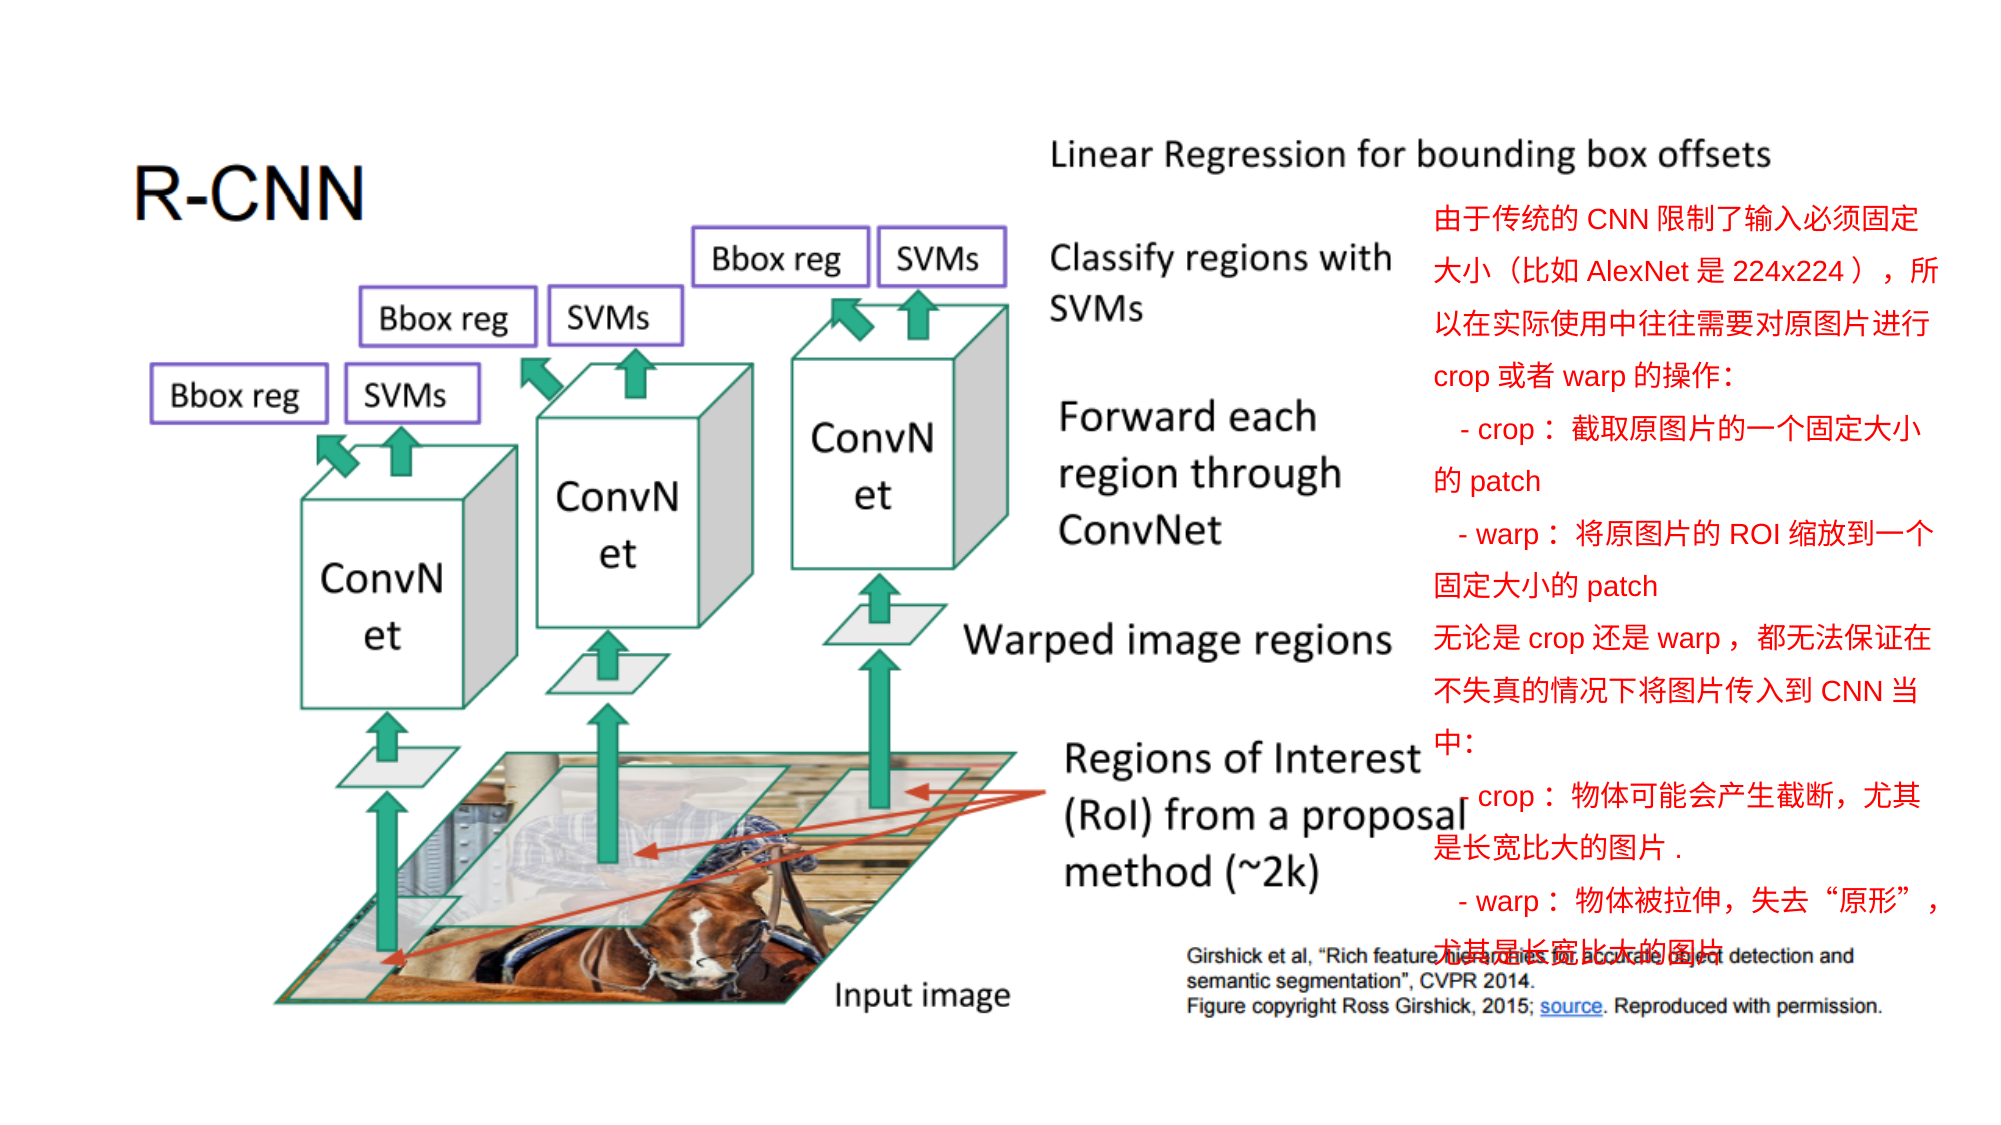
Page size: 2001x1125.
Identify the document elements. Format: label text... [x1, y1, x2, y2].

picture [95, 92, 1905, 1032]
text_box 由于传统的CNN限制了输入必须固定大小（比如AlexNet是224x224），所以在实际使用中往往需要对原图片进行crop或者warp的操作： - crop：截取原图片的一个固定大小的patch - warp：将原图片的ROI缩放到一个固定大小的patch 无论是crop还是warp，都无法保证在不失真的情况下将图片传入到CNN当中： - crop：物体可能会产生截断，尤其是长宽比大的图片. - warp：物体被拉伸，失去“原形”，尤其是长宽比大的图片 [1905, 175, 1960, 1012]
